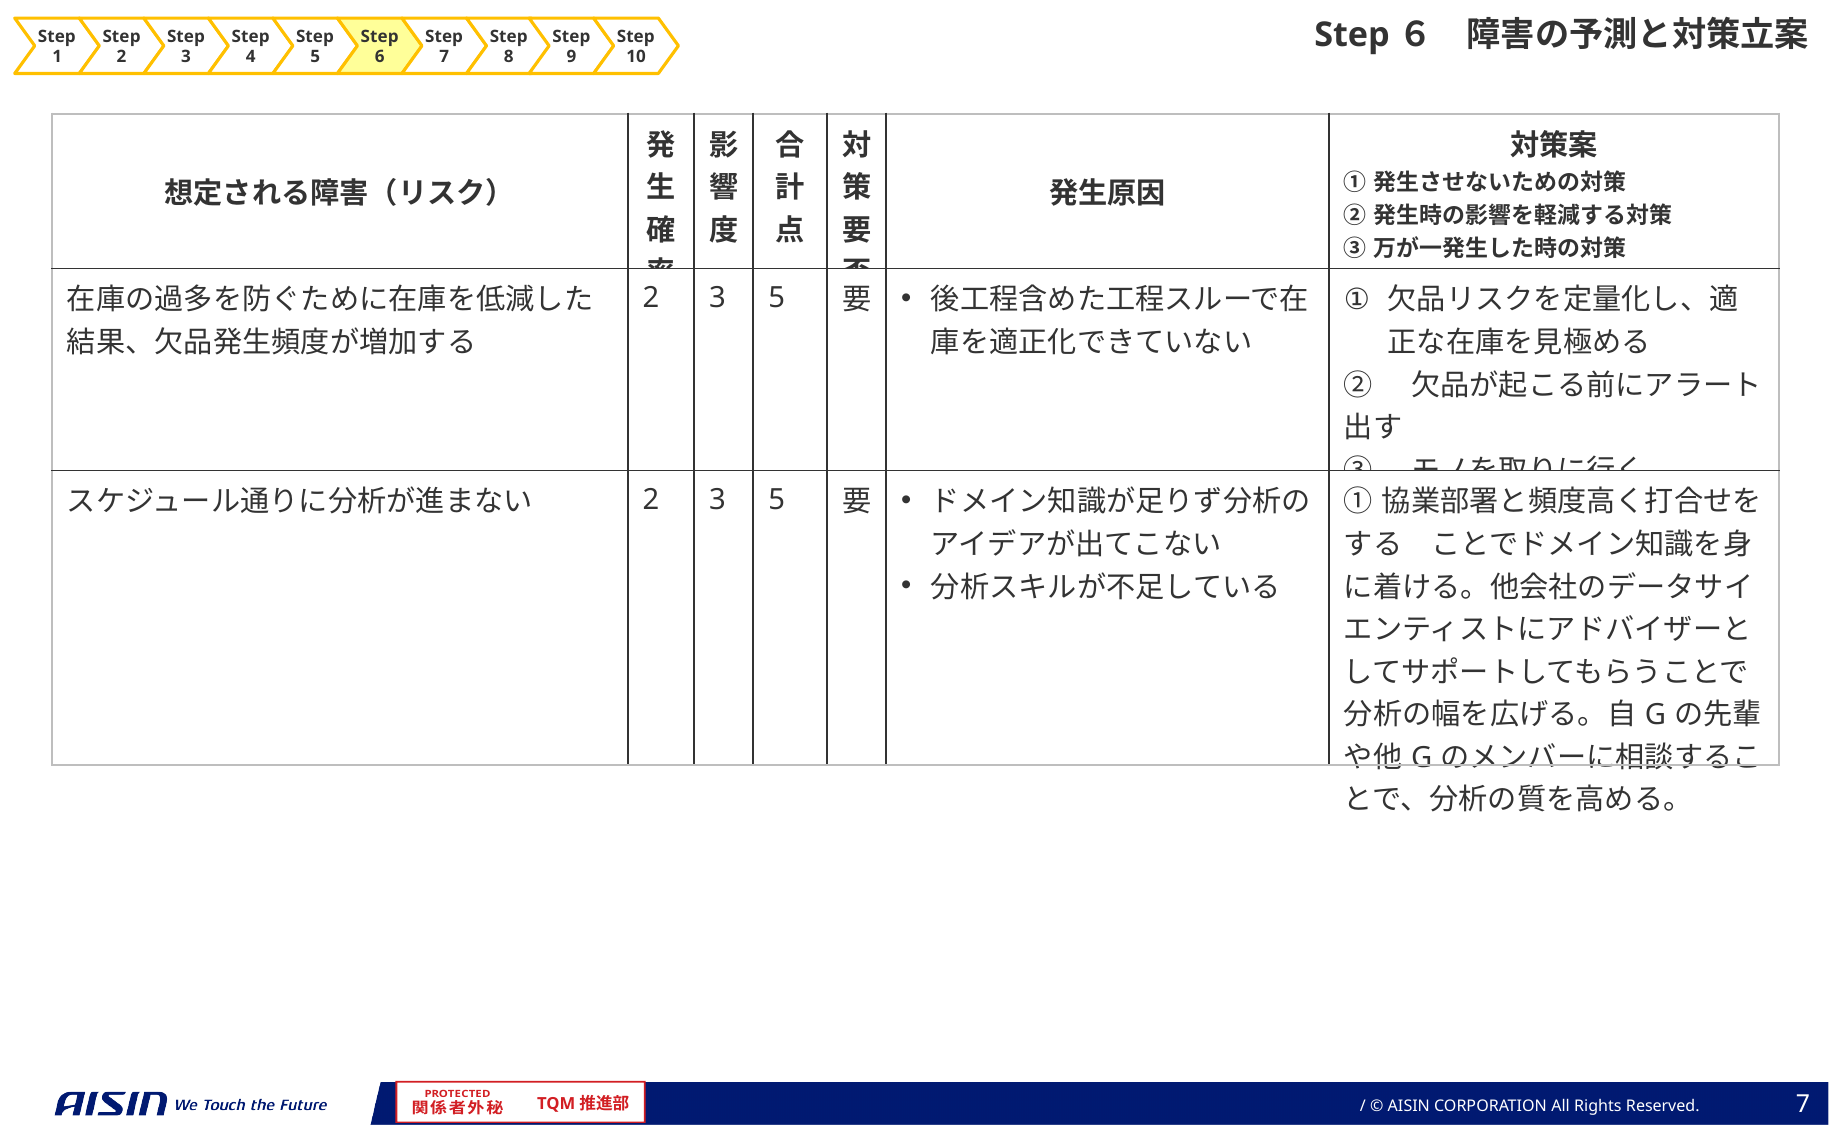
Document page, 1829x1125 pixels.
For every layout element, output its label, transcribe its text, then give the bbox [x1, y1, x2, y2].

table_header 発生原因 [887, 115, 1328, 268]
table_cell 5 [754, 269, 826, 470]
table_header 影響度 [695, 115, 752, 268]
table_cell 3 [695, 471, 752, 764]
table_cell ➀協業部署と頻度高く打合せをする ことでドメイン知識を身に着ける。他会社のデータサイエンティストにアドバイザーとしてサポートしてもらうことで分析の幅を広げる。自Gの先輩や他Gのメンバーに相談することで、分析の質を高める。 [1330, 471, 1778, 764]
table_cell 欠品リスクを定量化し、適正な在庫を見極める ② 欠品が起こる前にアラート出す ③ モノを取りに行く [1330, 269, 1778, 470]
text_box Step６ 障害の予測と対策立案 [200, 5, 1824, 61]
table_header 対策案 ①発生させないための対策 ②発生時の影響を軽減する対策 ③万が一発生した時の対策 [1330, 115, 1778, 268]
table_cell 後工程含めた工程スルーで在庫を適正化できていない [887, 269, 1328, 470]
table_cell 在庫の過多を防ぐために在庫を低減した結果、欠品発生頻度が増加する [53, 269, 627, 470]
table_header 発生 確率 [629, 115, 693, 268]
table_cell スケジュール通りに分析が進まない [53, 471, 627, 764]
table_cell 要 [828, 269, 885, 470]
table_cell 5 [754, 471, 826, 764]
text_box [14, 17, 679, 74]
table_cell 3 [695, 269, 752, 470]
table_cell 2 [629, 471, 693, 764]
table_header 想定される障害（リスク） [53, 115, 627, 268]
picture [0, 1082, 1829, 1125]
table_cell ドメイン知識が足りず分析のアイデアが出てこない 分析スキルが不足している [887, 471, 1328, 764]
table_header 合計点 [754, 115, 826, 268]
table_cell 要 [828, 471, 885, 764]
table_header 対策要否 [828, 115, 885, 268]
table_cell 2 [629, 269, 693, 470]
